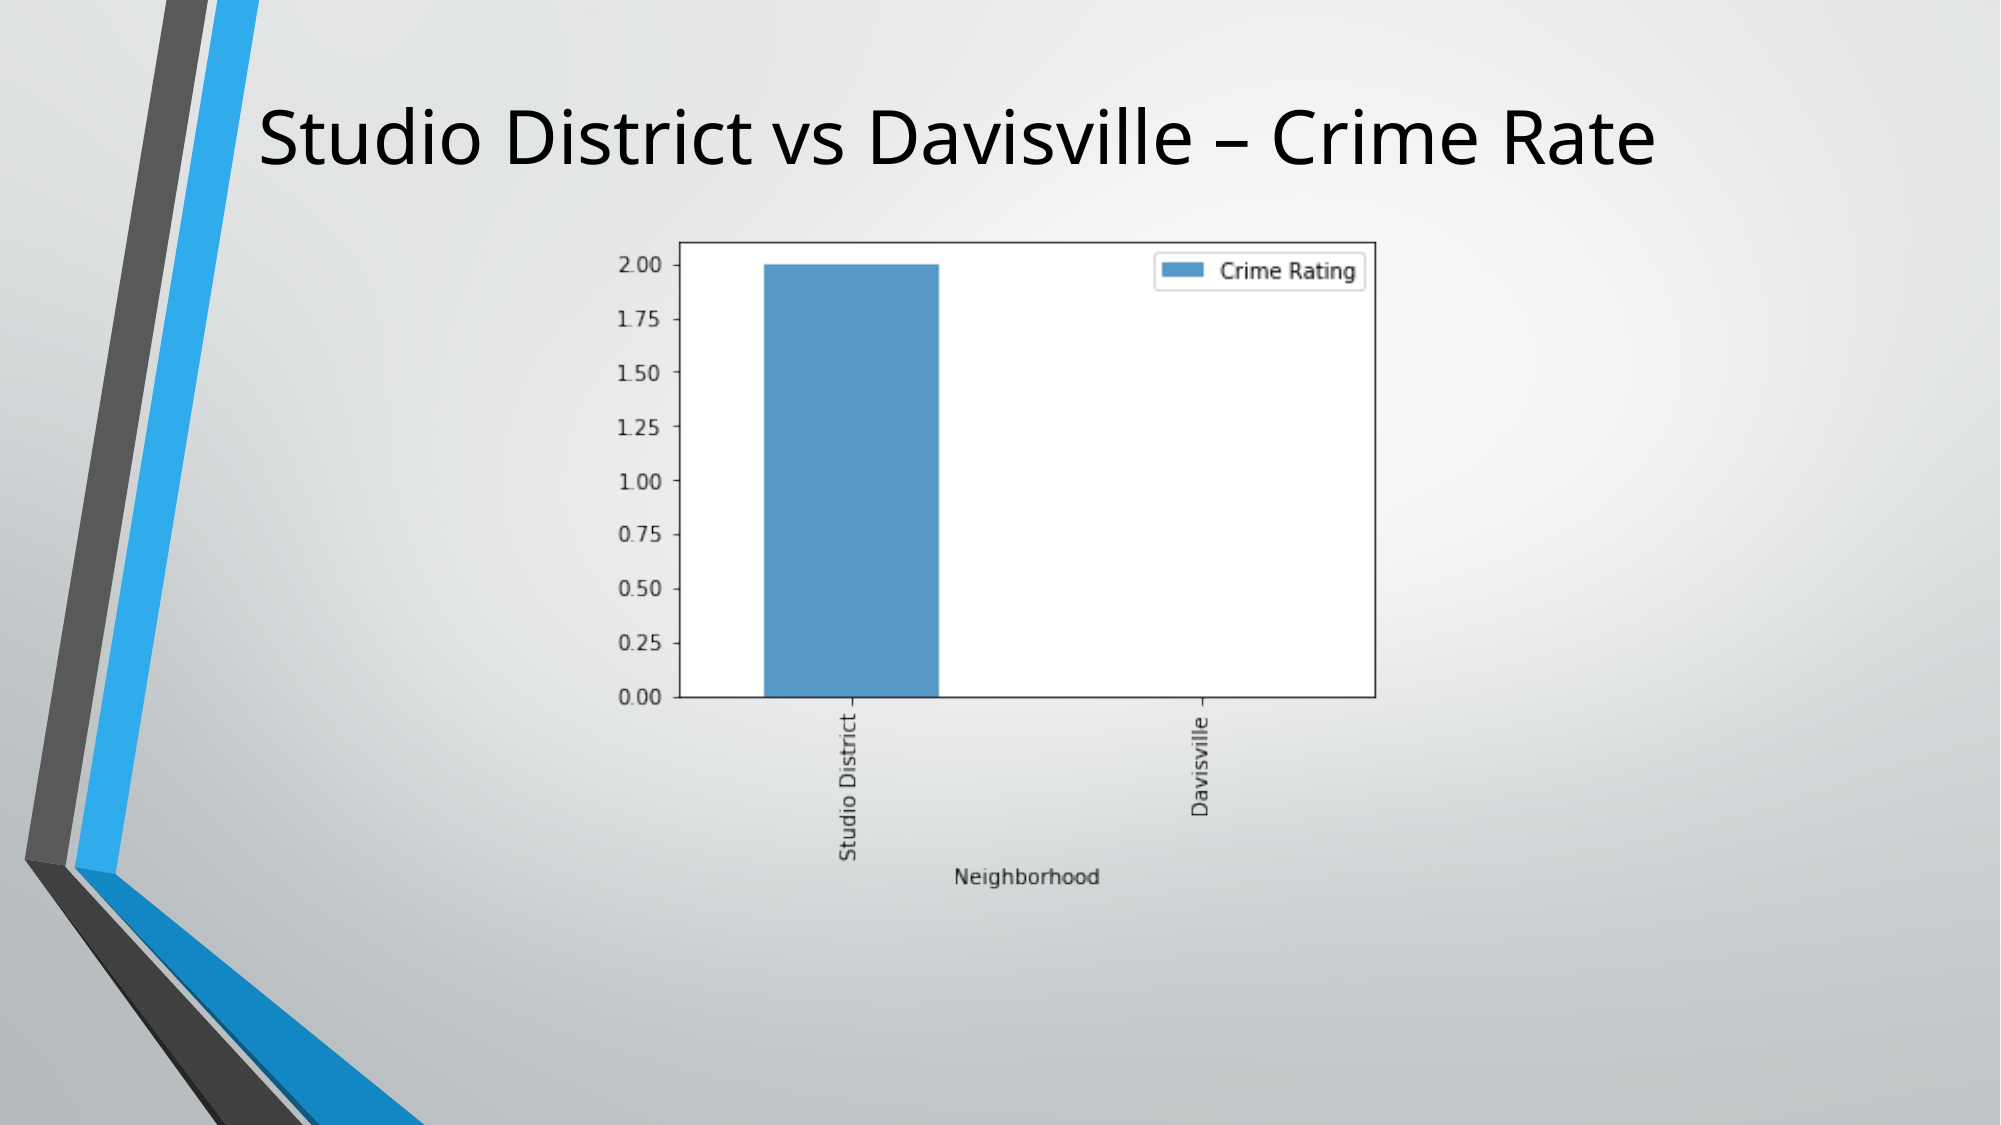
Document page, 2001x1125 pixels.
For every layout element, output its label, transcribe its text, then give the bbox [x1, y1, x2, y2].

text_box Studio District vs Davisville – Crime Rate [243, 81, 1831, 187]
picture [601, 221, 1399, 904]
